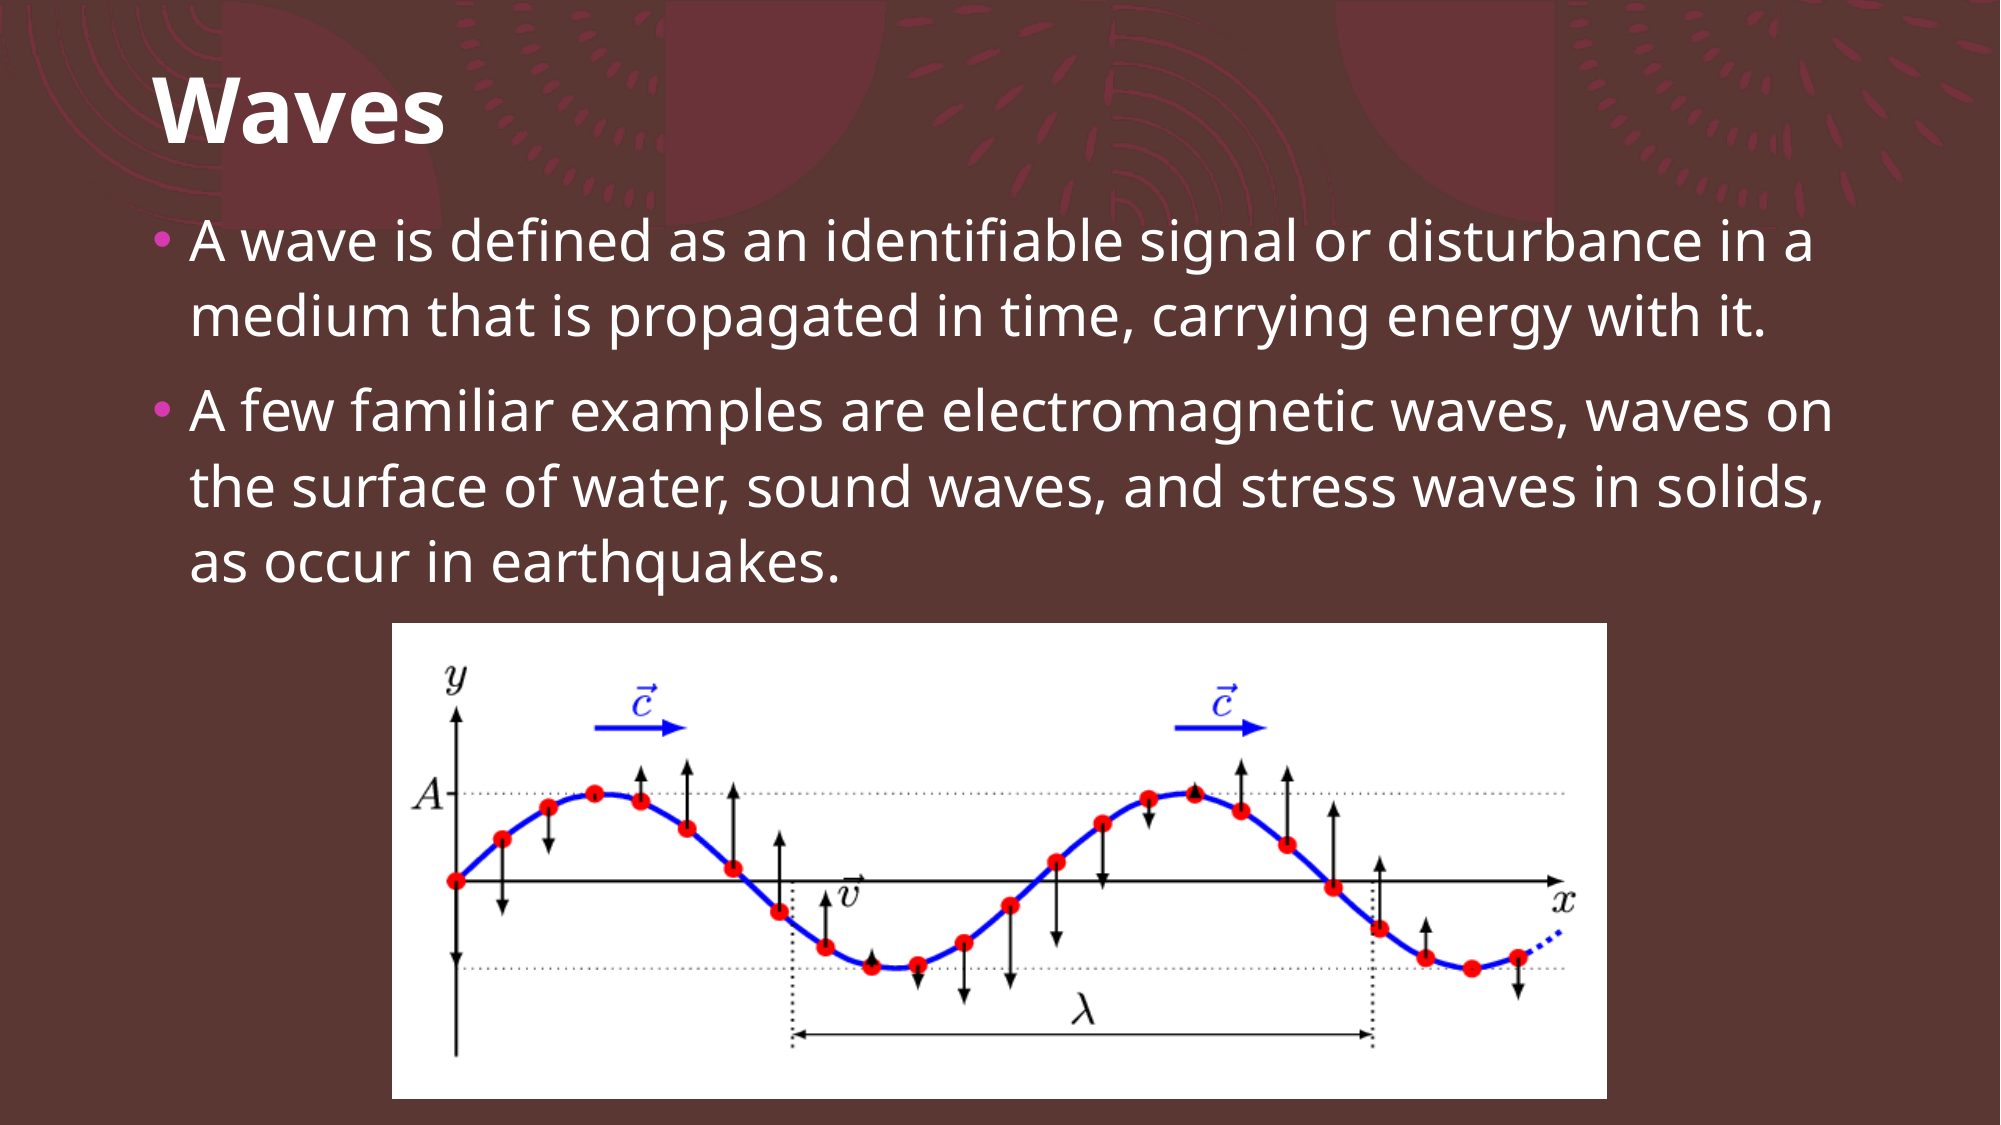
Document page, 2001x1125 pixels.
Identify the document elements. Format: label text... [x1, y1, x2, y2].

list A wave is defined as an identifiable signal or disturbance in a medium that is propagated in time, carrying energy with it. A few familiar examples are electromagnetic waves, waves on the surface of water, sound waves, and stress waves in solids, as occur in earthquakes. [137, 189, 1863, 624]
title Waves [137, 8, 1863, 189]
picture [392, 623, 1607, 1099]
